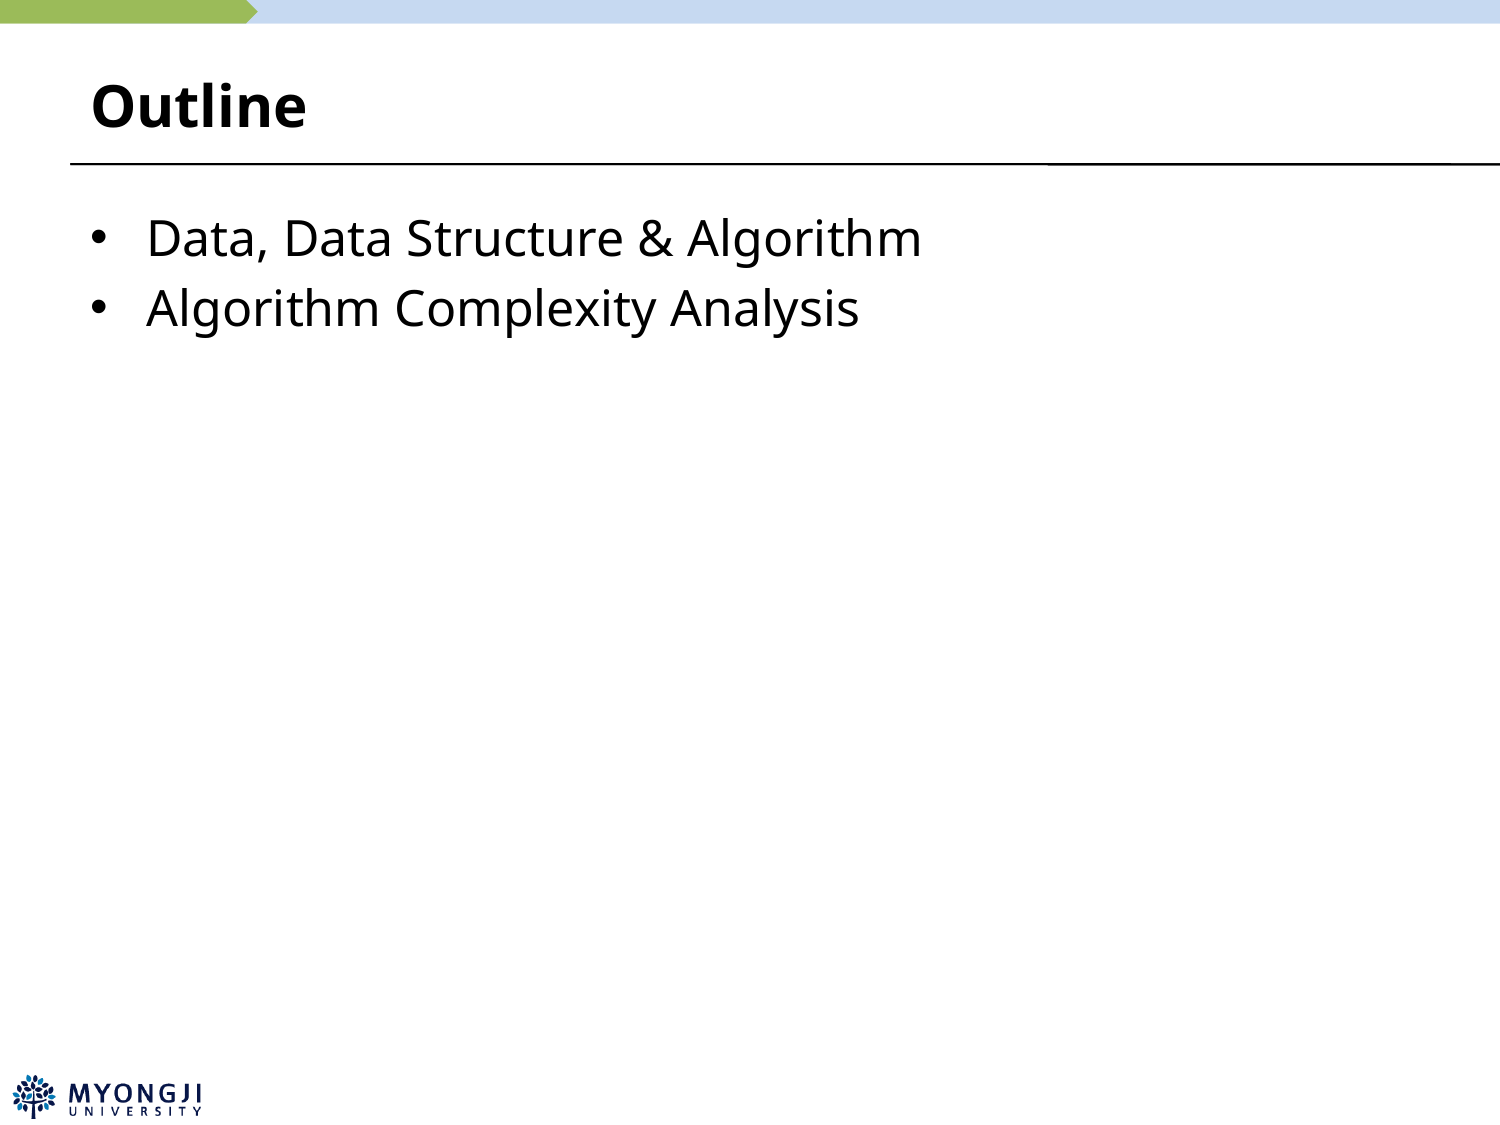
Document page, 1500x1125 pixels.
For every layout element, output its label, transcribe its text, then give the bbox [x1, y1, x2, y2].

list Data, Data Structure & Algorithm Algorithm Complexity Analysis [75, 199, 1425, 1005]
title Outline [75, 45, 1477, 164]
picture [0, 1066, 256, 1125]
